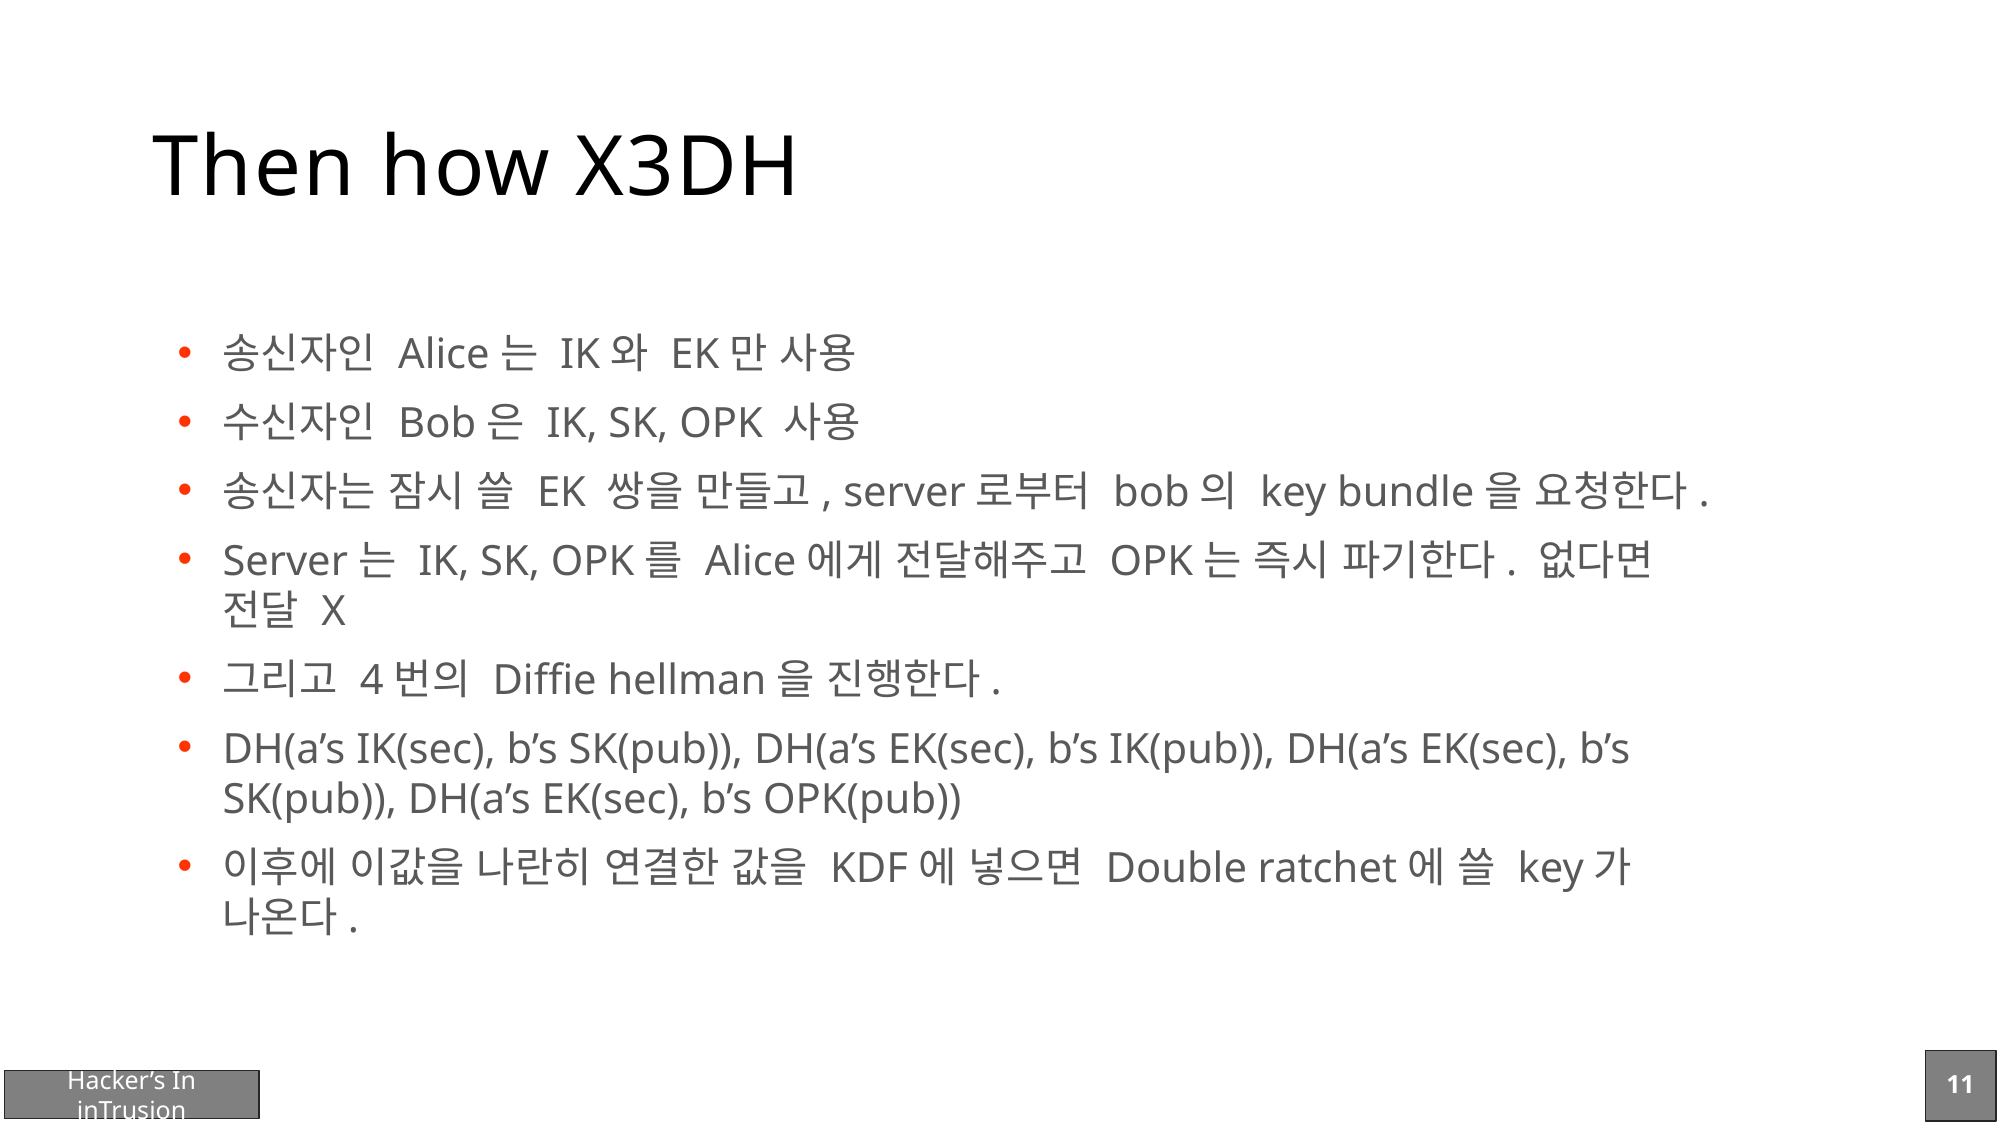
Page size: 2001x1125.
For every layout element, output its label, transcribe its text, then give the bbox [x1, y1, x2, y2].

text_box 송신자인 Alice는 IK와 EK만 사용 수신자인 Bob은 IK, SK, OPK 사용 송신자는 잠시 쓸 EK 쌍을 만들고, server로부터 bob의 key bundle을 요청한다. Server는 IK, SK, OPK를 Alice에게 전달해주고 OPK는 즉시 파기한다. 없다면 전달 X 그리고 4번의 Diffie hellman을 진행한다. DH(a’s IK(sec), b’s SK(pub)), DH(a’s EK(sec), b’s IK(pub)), DH(a’s EK(sec), b’s SK(pub)), DH(a’s EK(sec), b’s OPK(pub)) 이후에 이값을 나란히 연결한 값을 KDF에 넣으면 Double ratchet에 쓸 key가 나온다. [162, 319, 1725, 1085]
text_box [137, 294, 1700, 1060]
title Then how X3DH [137, 59, 1863, 278]
slide_number 11 [1925, 1050, 1997, 1122]
footer Hacker’s In inTrusion [4, 1070, 260, 1119]
